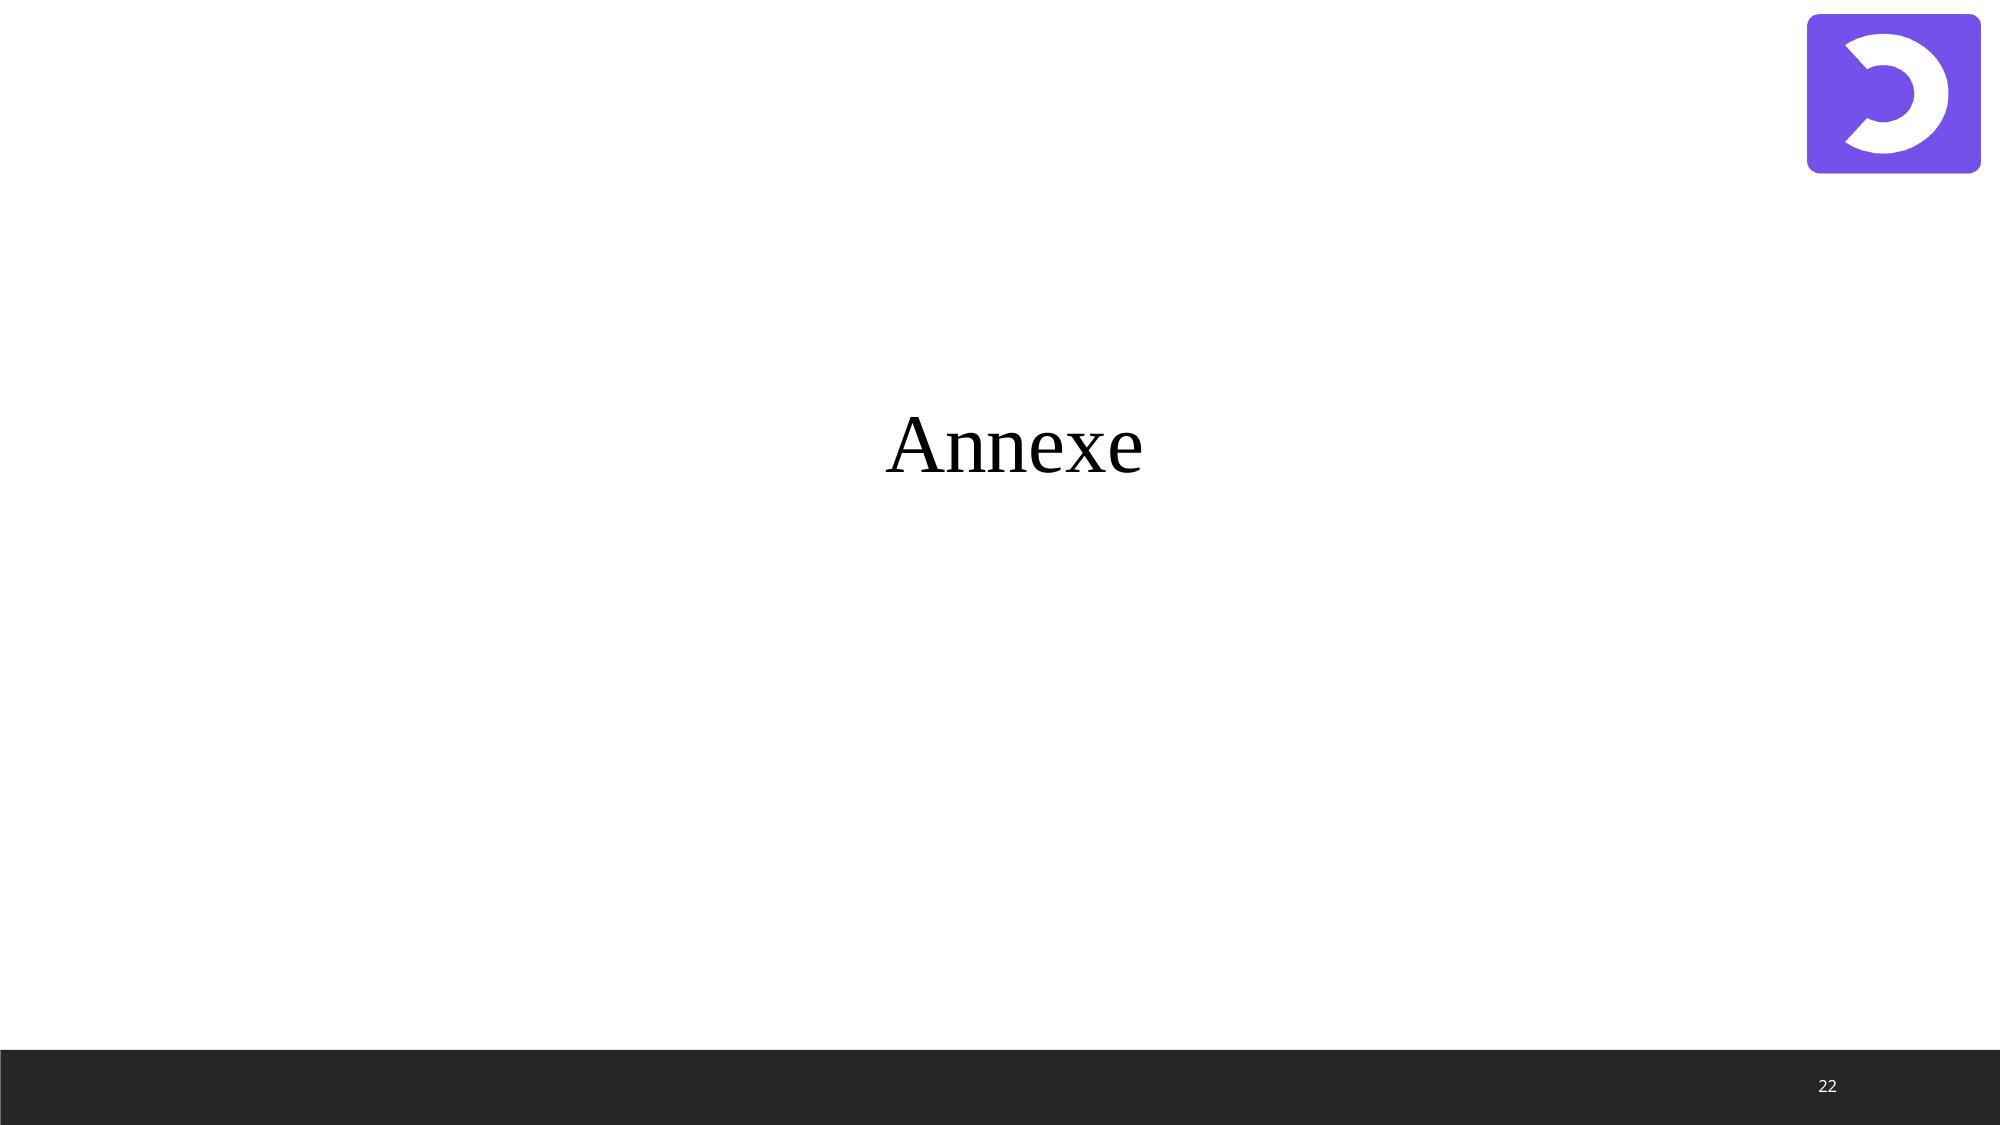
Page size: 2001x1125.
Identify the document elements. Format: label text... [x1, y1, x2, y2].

slide_number 22 [1803, 1057, 1932, 1118]
text_box Annexe [418, 382, 1611, 497]
picture [1800, 7, 1986, 179]
